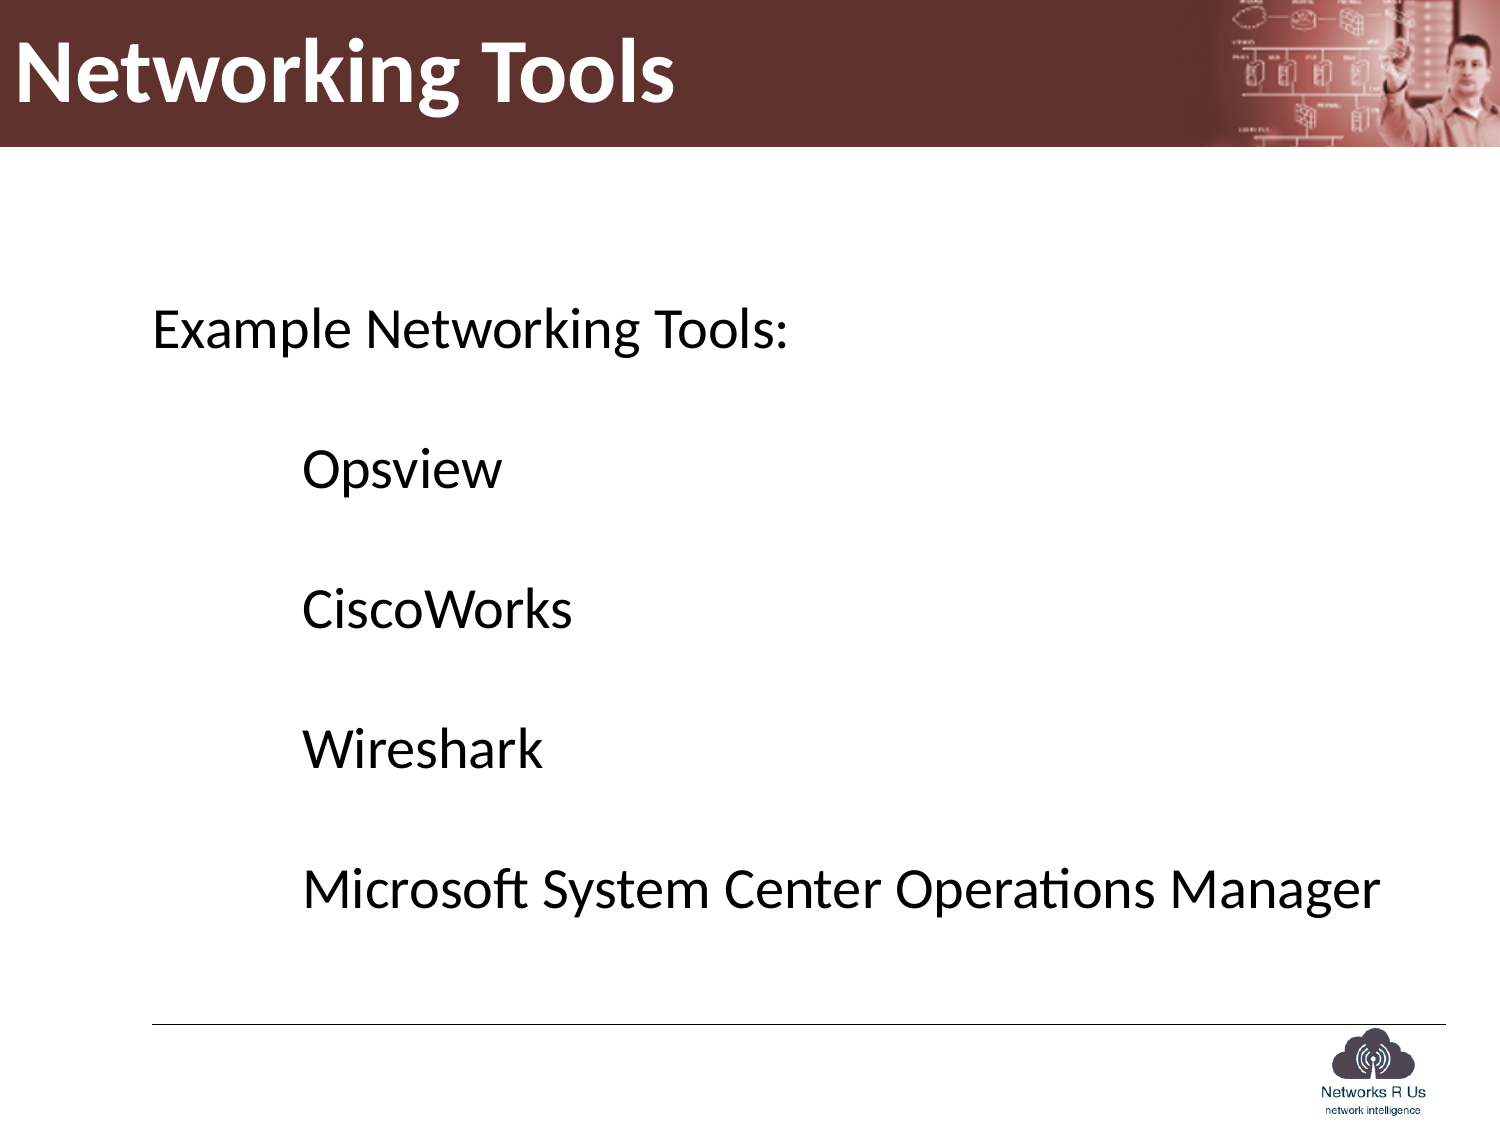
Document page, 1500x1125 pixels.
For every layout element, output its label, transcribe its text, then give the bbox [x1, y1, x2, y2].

picture [0, 0, 1500, 147]
text_box Example Networking Tools: Opsview CiscoWorks Wireshark Microsoft System Center Operations Manager [137, 283, 1463, 998]
picture [1305, 1020, 1447, 1125]
